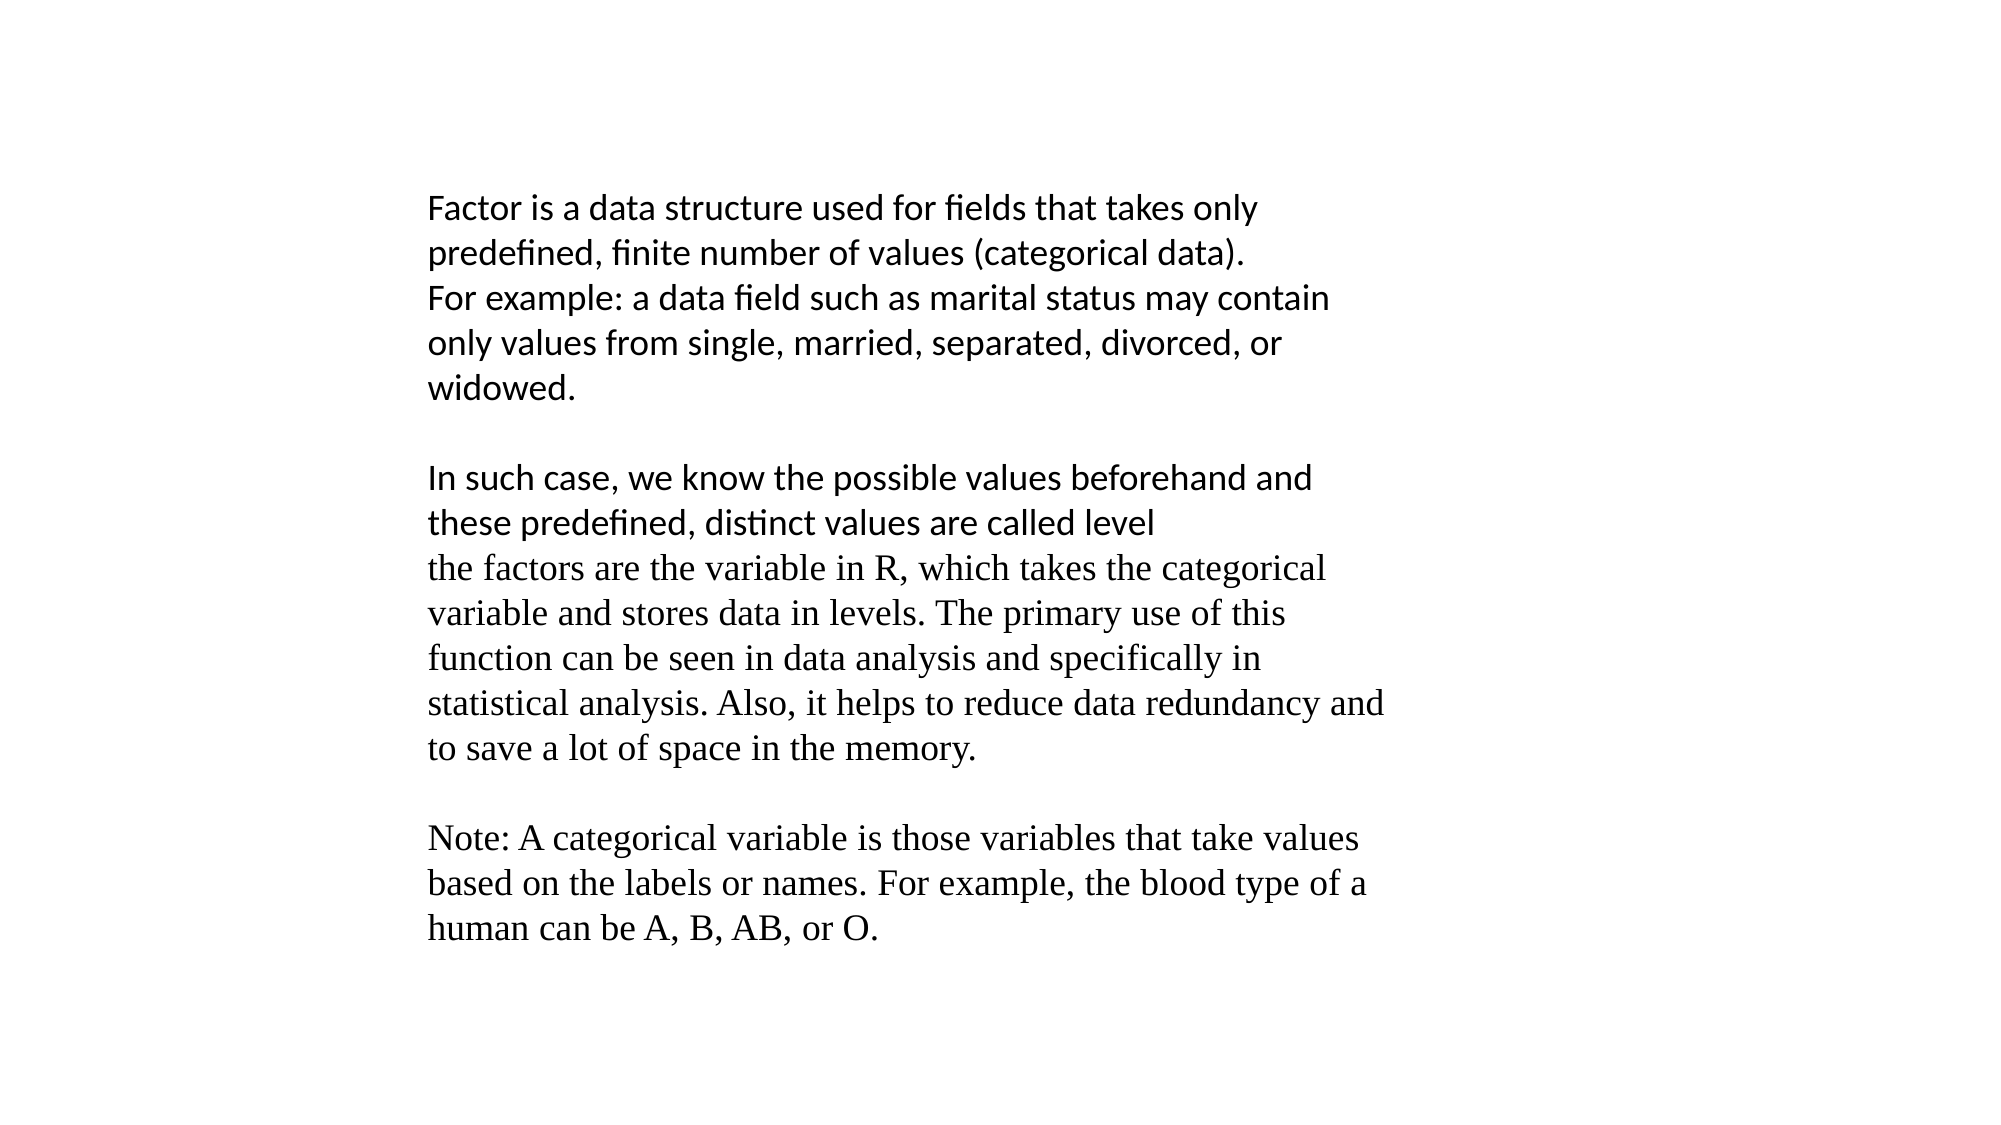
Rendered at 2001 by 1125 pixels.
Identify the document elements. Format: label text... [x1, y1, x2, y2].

text_box Factor is a data structure used for fields that takes only predefined, finite number of values (categorical data). For example: a data field such as marital status may contain only values from single, married, separated, divorced, or widowed. In such case, we know the possible values beforehand and these predefined, distinct values are called level the factors are the variable in R, which takes the categorical variable and stores data in levels. The primary use of this function can be seen in data analysis and specifically in statistical analysis. Also, it helps to reduce data redundancy and to save a lot of space in the memory. Note: A categorical variable is those variables that take values based on the labels or names. For example, the blood type of a human can be A, B, AB, or O. [412, 175, 1414, 1001]
